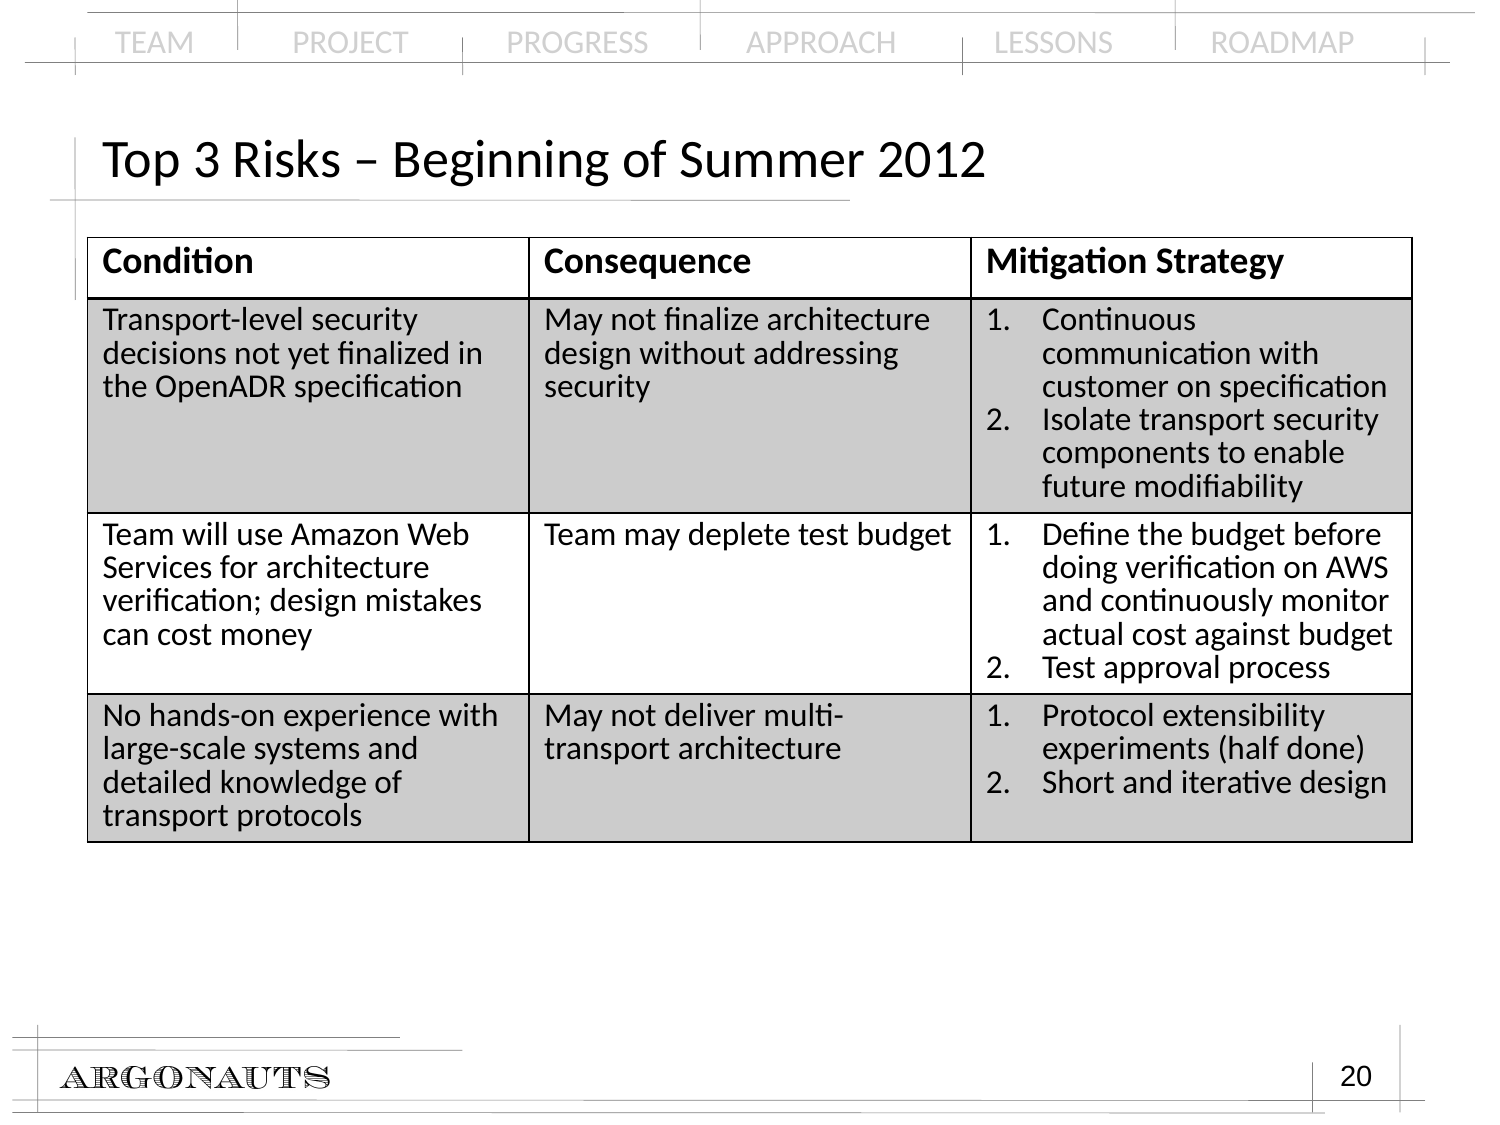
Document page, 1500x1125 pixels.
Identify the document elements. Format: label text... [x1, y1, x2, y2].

slide_number 20 [1074, 1050, 1388, 1125]
table_cell Team may deplete test budget [530, 514, 970, 693]
table_cell No hands-on experience with large-scale systems and detailed knowledge of transport protocols [88, 695, 528, 841]
table_header Condition [88, 238, 528, 297]
table_cell Define the budget before doing verification on AWS and continuously monitor actual cost against budget Test approval process [972, 514, 1411, 693]
table_cell Transport-level security decisions not yet finalized in the OpenADR specification [88, 300, 528, 512]
table_header Consequence [530, 238, 970, 297]
table_cell Continuous communication with customer on specification Isolate transport security components to enable future modifiability [972, 300, 1411, 512]
table_cell Team will use Amazon Web Services for architecture verification; design mistakes can cost money [88, 514, 528, 693]
table_header Mitigation Strategy [972, 238, 1411, 297]
title Top 3 Risks – Beginning of Summer 2012 [87, 112, 1413, 200]
table_cell May not deliver multi-transport architecture [530, 695, 970, 841]
table_cell May not finalize architecture design without addressing security [530, 300, 970, 512]
table_cell Protocol extensibility experiments (half done) Short and iterative design [972, 695, 1411, 841]
picture [50, 1055, 350, 1099]
